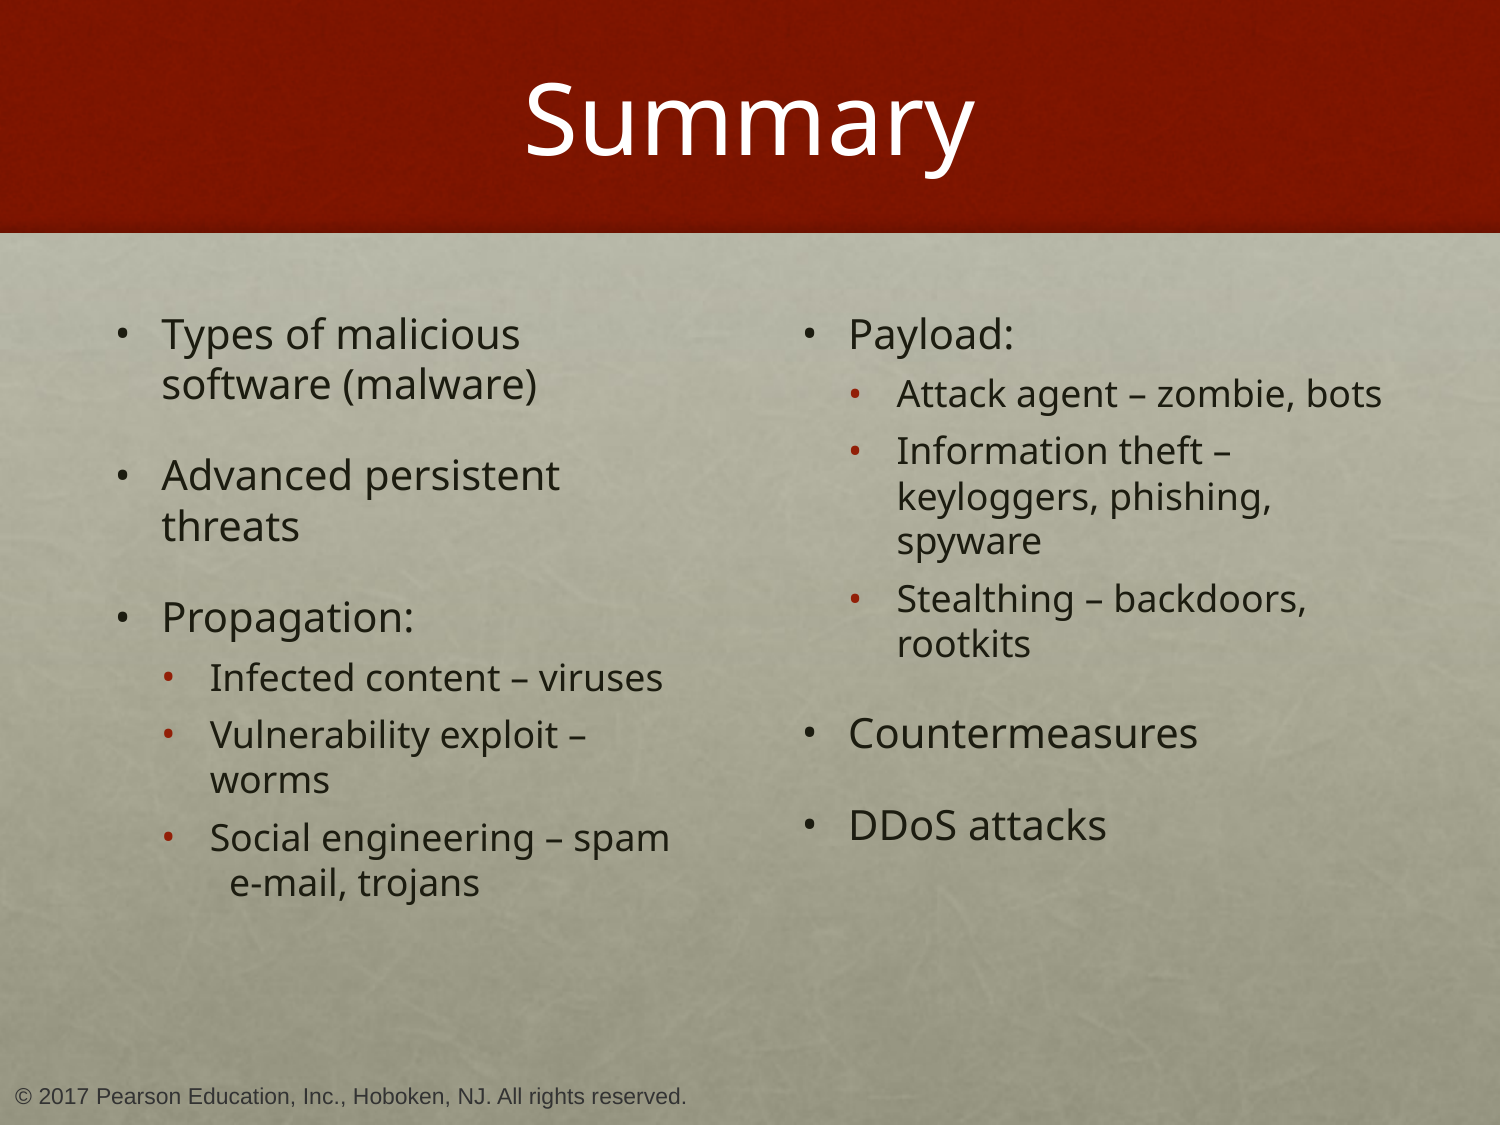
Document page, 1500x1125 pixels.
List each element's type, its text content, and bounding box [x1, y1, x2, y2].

list Types of malicious software (malware) Advanced persistent threats Propagation: Infected content – viruses Vulnerability exploit – worms Social engineering – spam e-mail, trojans [99, 299, 713, 1050]
footer © 2017 Pearson Education, Inc., Hoboken, NJ. All rights reserved. [0, 1065, 875, 1125]
list Payload: Attack agent – zombie, bots Information theft – keyloggers, phishing, spyware Stealthing – backdoors, rootkits Countermeasures DDoS attacks [786, 299, 1425, 1038]
title Summary [127, 10, 1372, 221]
picture [0, 214, 1500, 1125]
